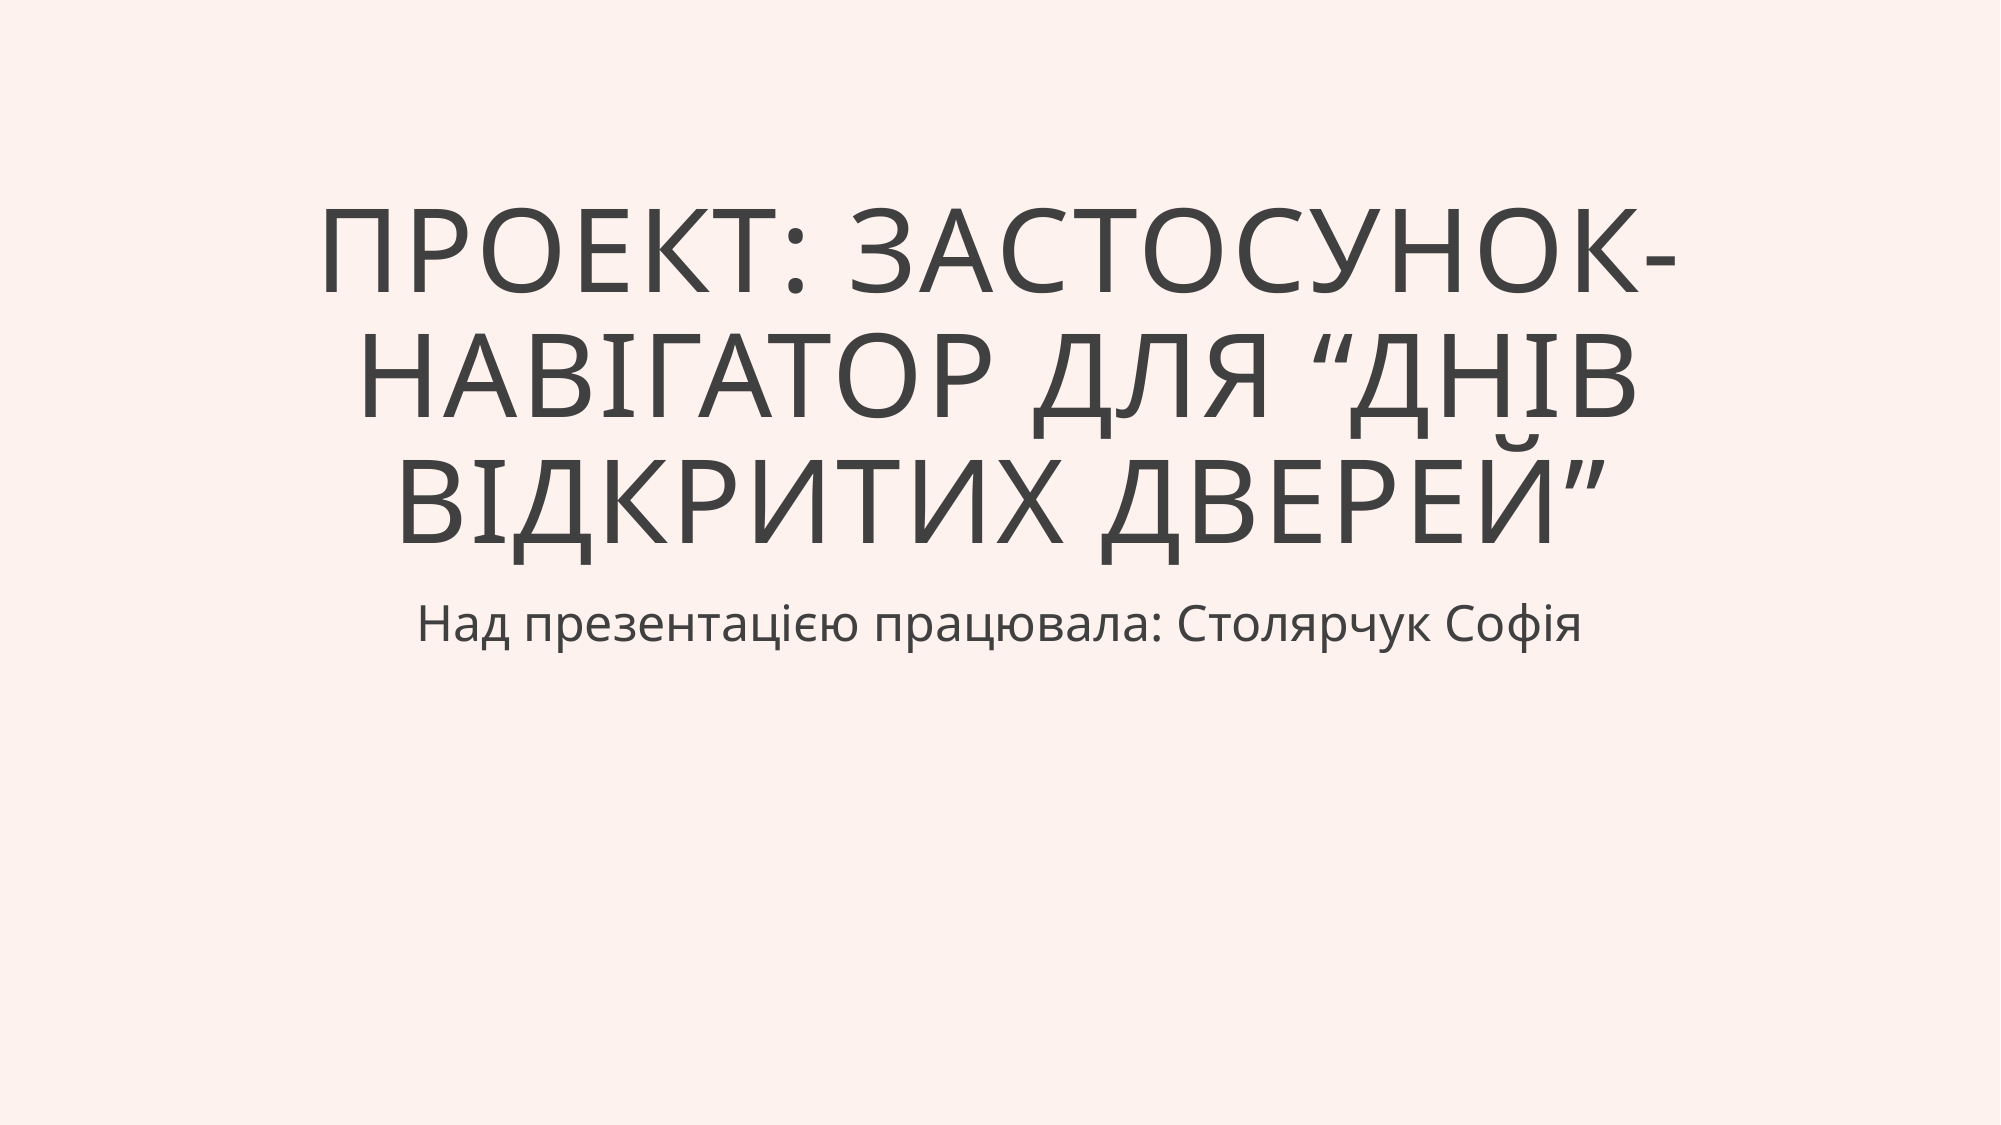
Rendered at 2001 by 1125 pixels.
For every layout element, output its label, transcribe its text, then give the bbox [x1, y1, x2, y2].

title Проект: Застосунок-навігатор для “Днів відкритих дверей” [249, 184, 1750, 576]
subtitle Над презентацією працювала: Столярчук Софія [249, 590, 1750, 863]
